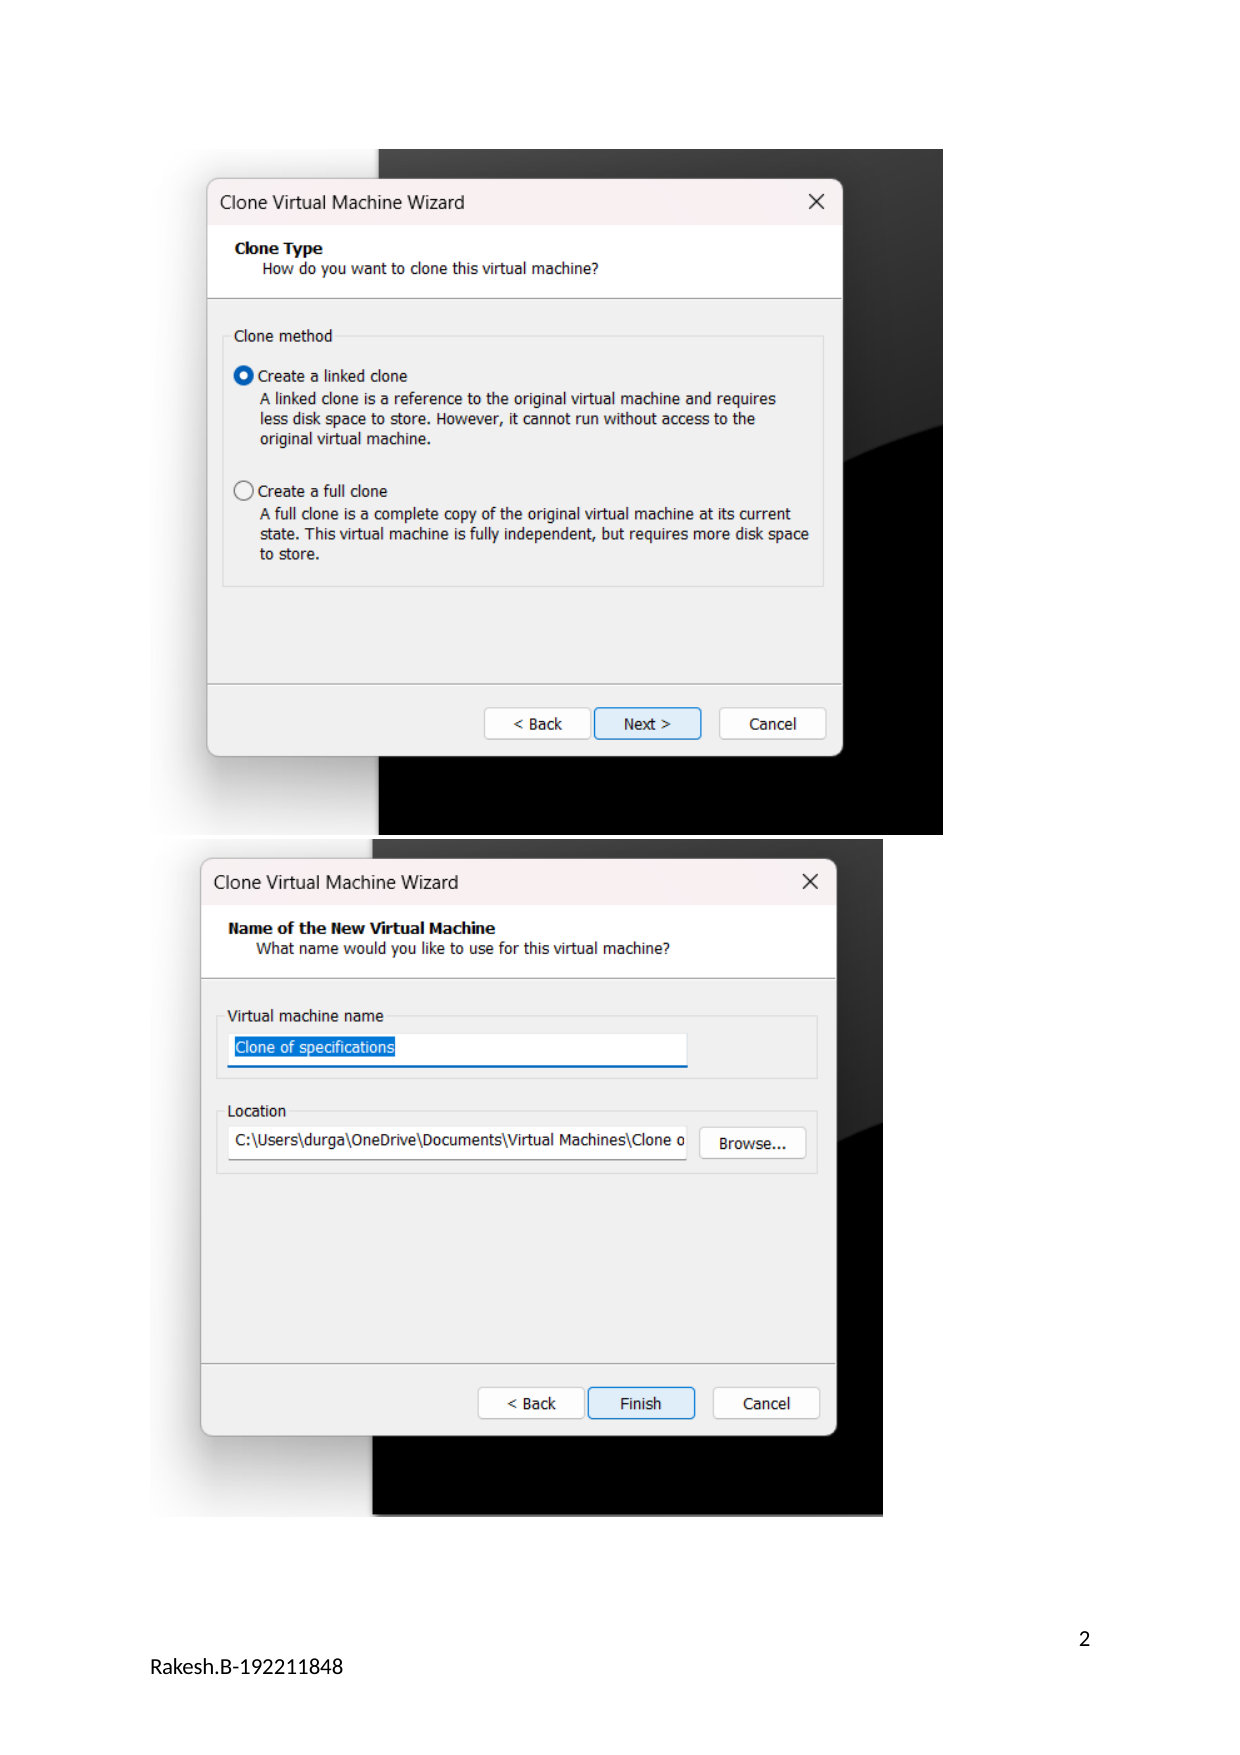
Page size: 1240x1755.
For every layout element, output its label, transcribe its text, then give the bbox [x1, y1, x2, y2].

footer Rakesh.B-192211848 [147, 1654, 387, 1755]
slide_number 2 [1072, 1626, 1097, 1755]
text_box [149, 149, 943, 1518]
